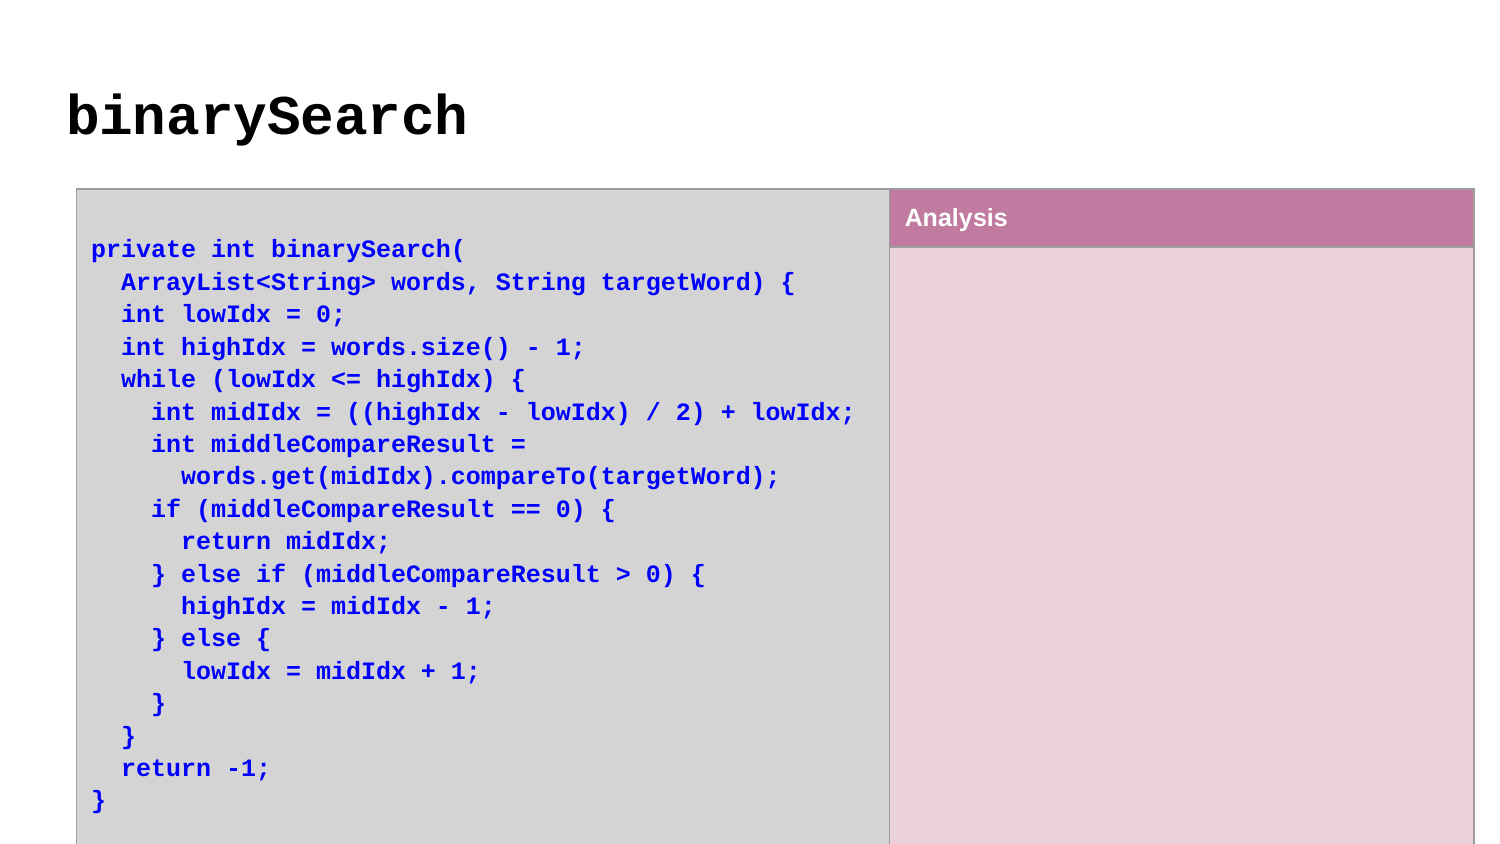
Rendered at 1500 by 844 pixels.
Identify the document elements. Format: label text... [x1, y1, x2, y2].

table_header private int binarySearch( ArrayList<String> words, String targetWord) { int lowIdx = 0; int highIdx = words.size() - 1; while (lowIdx <= highIdx) { int midIdx = ((highIdx - lowIdx) / 2) + lowIdx; int middleCompareResult = words.get(midIdx).compareTo(targetWord); if (middleCompareResult == 0) { return midIdx; } else if (middleCompareResult > 0) { highIdx = midIdx - 1; } else { lowIdx = midIdx + 1; } } return -1; } [77, 190, 889, 844]
title binarySearch [51, 72, 1449, 167]
table_cell [890, 248, 1473, 844]
table_header Analysis [890, 190, 1473, 246]
